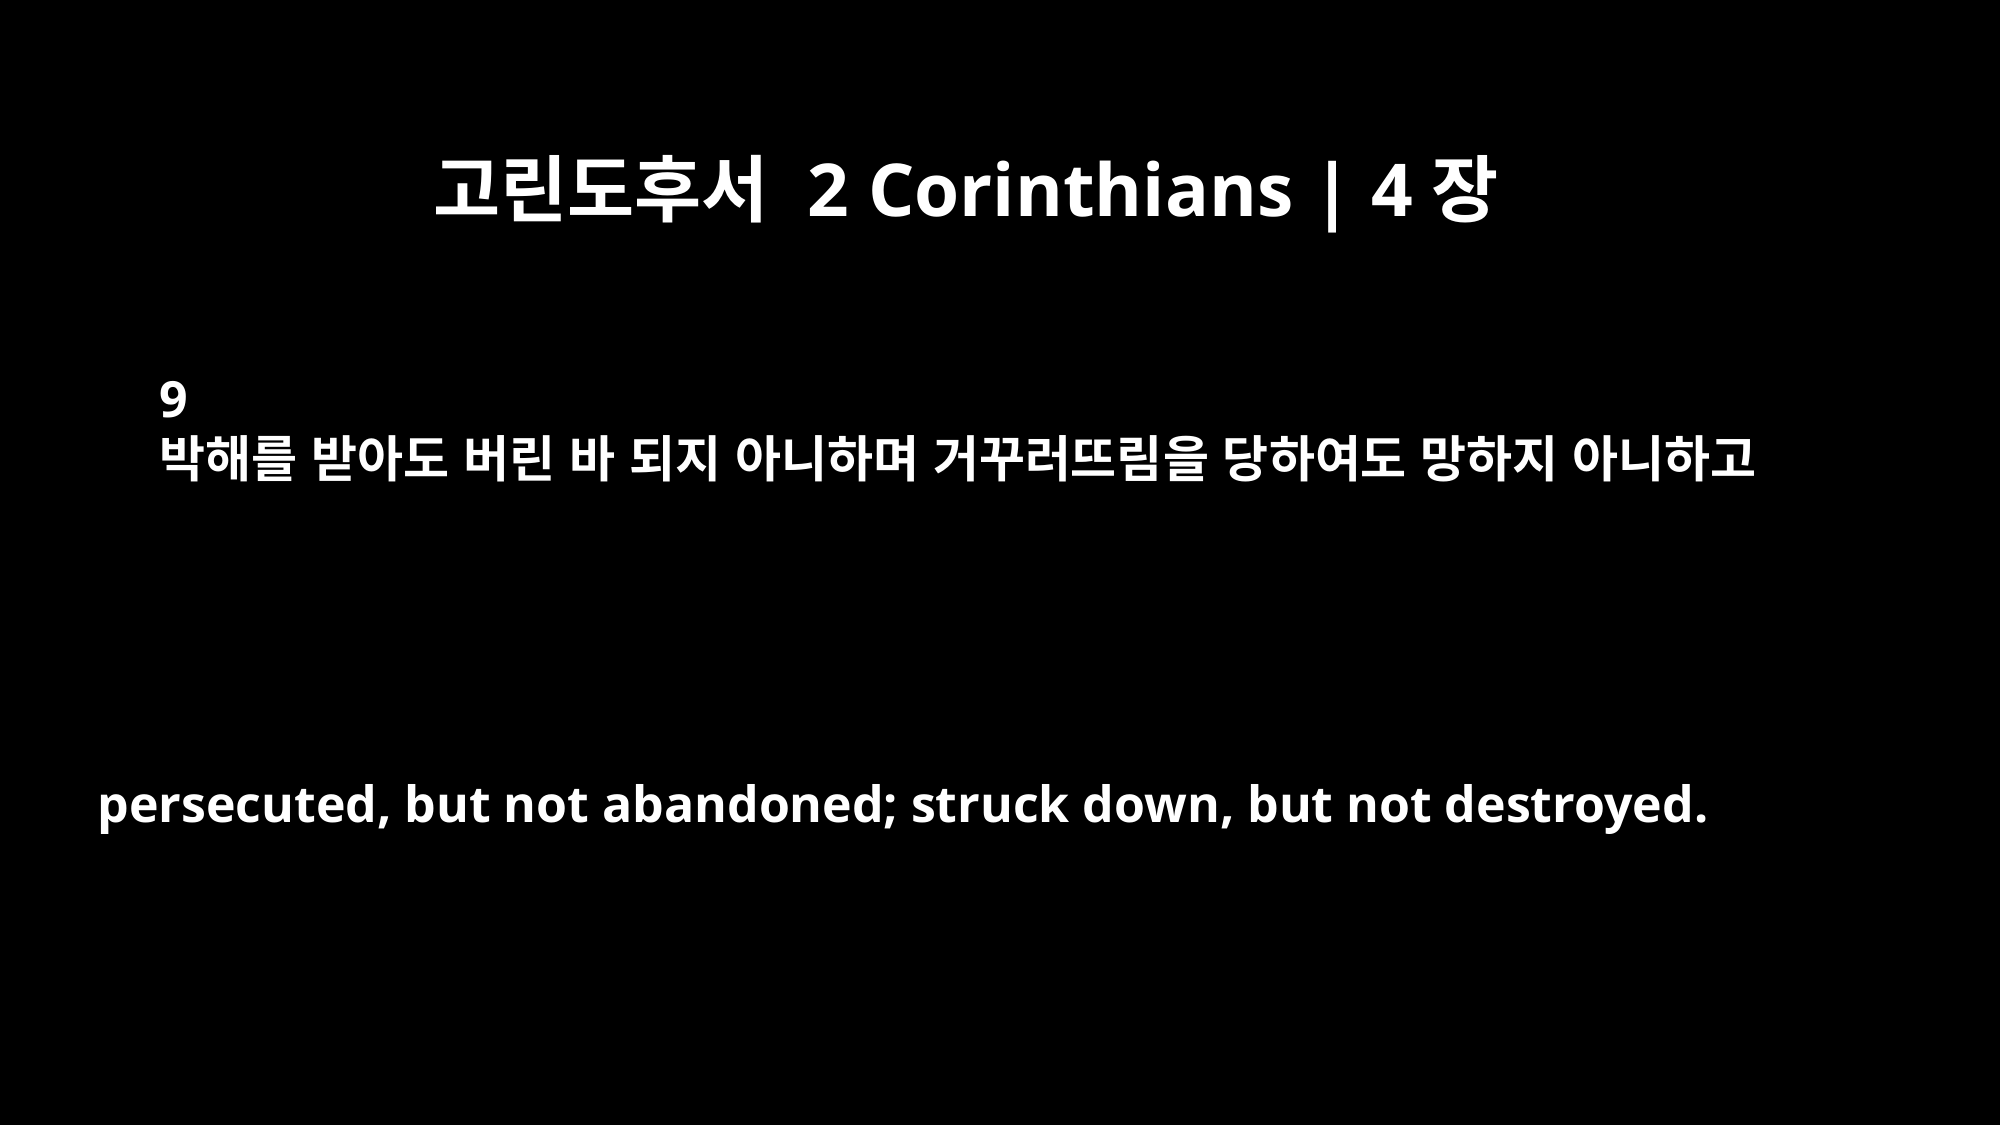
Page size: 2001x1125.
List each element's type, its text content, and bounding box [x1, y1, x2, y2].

text_box 9 박해를 받아도 버린 바 되지 아니하며 거꾸러뜨림을 당하여도 망하지 아니하고 [144, 359, 1773, 495]
text_box 고린도후서 2 Corinthians | 4장 [418, 136, 1514, 239]
text_box persecuted, but not abandoned; struck down, but not destroyed. [83, 764, 1725, 840]
